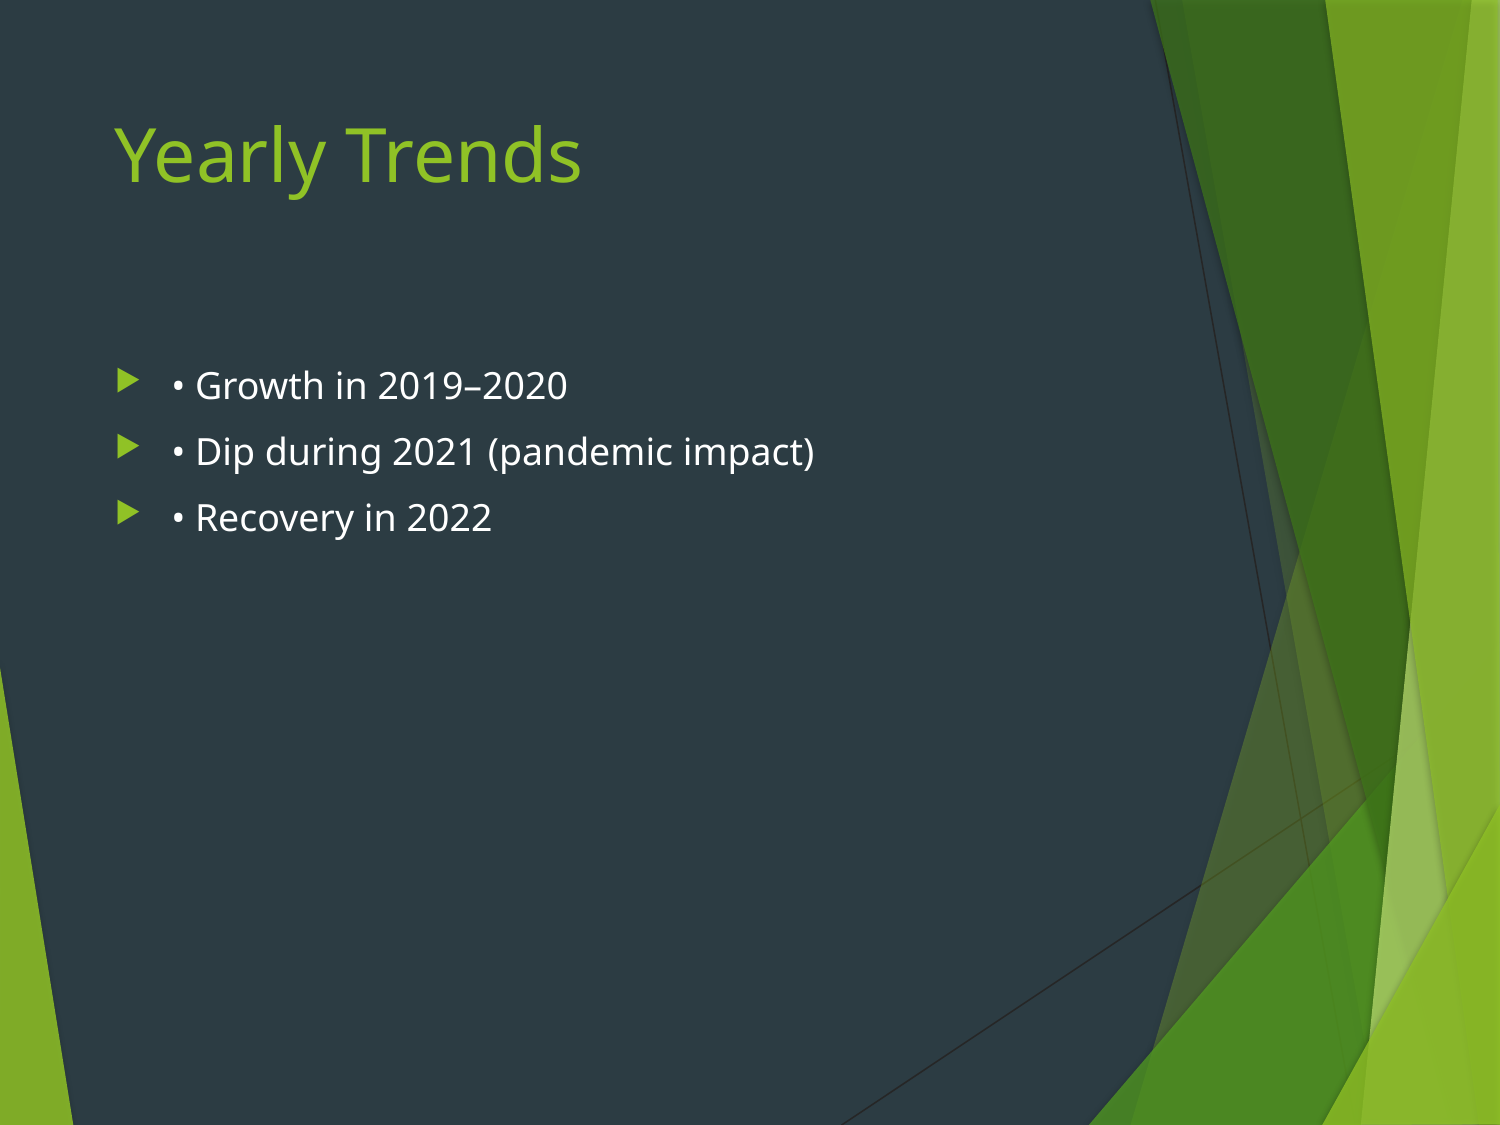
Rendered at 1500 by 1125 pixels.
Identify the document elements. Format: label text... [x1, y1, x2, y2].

list • Growth in 2019–2020 • Dip during 2021 (pandemic impact) • Recovery in 2022 [99, 354, 1142, 992]
title Yearly Trends [99, 99, 1142, 317]
